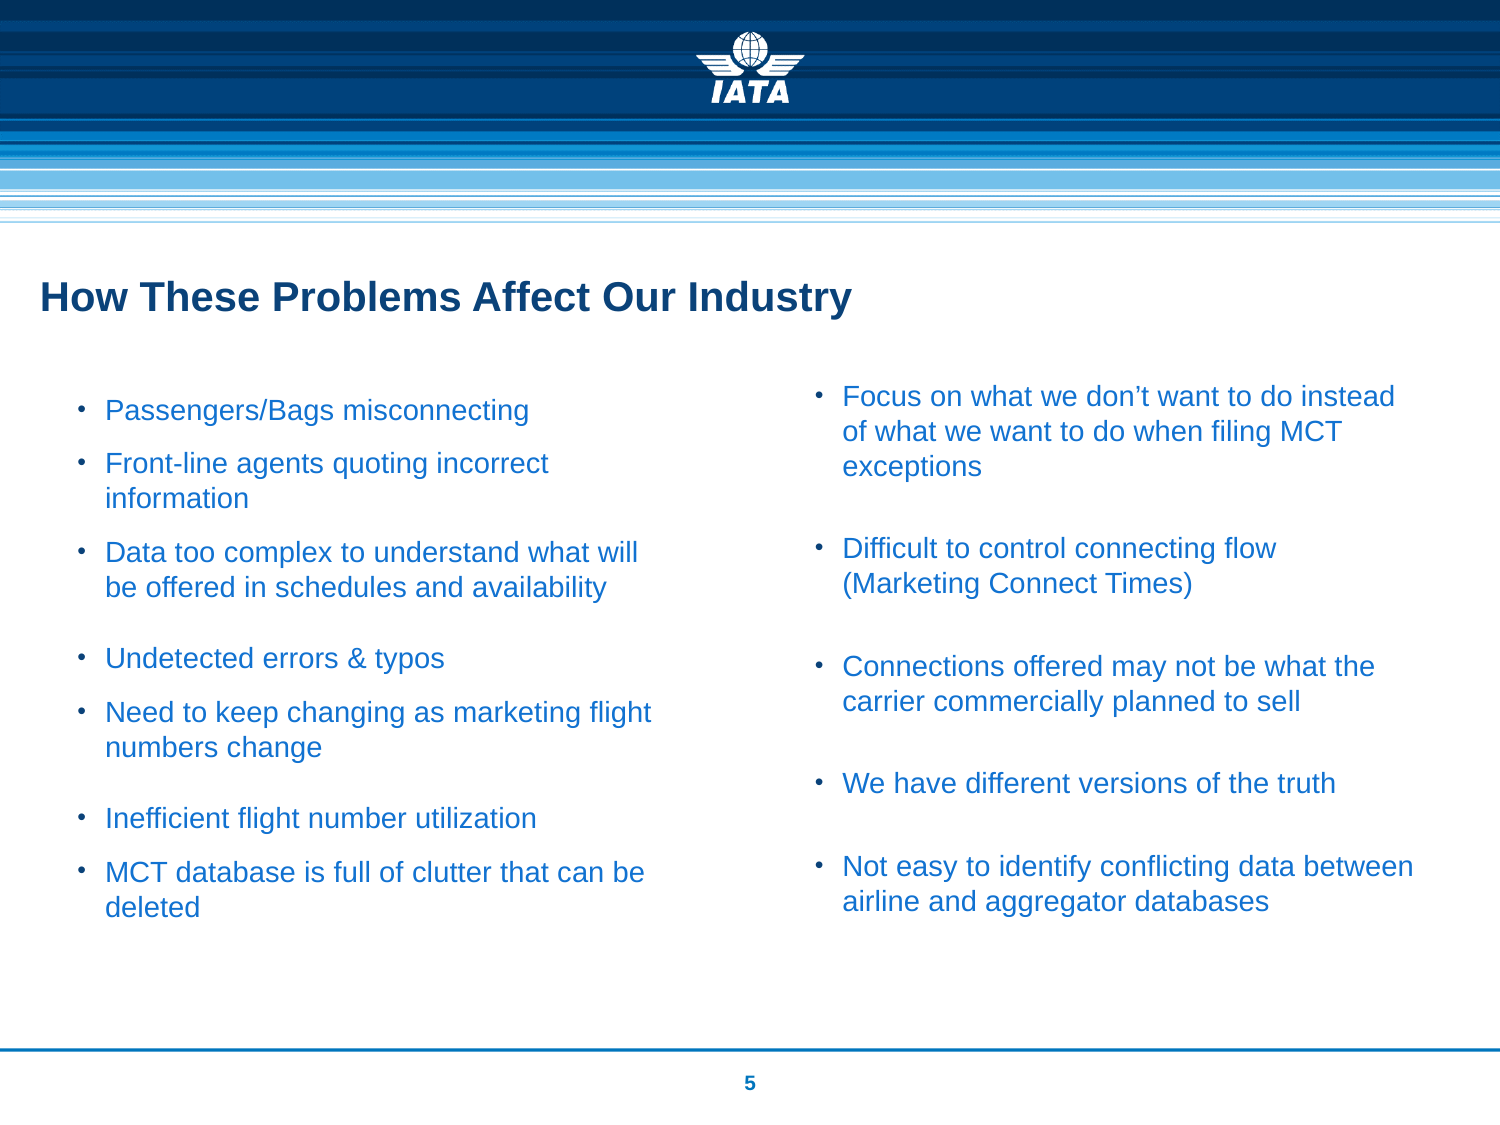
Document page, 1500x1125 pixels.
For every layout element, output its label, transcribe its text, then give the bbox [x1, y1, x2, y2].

text_box Focus on what we don’t want to do instead of what we want to do when filing MCT exceptions Difficult to control connecting flow (Marketing Connect Times) Connections offered may not be what the carrier commercially planned to sell We have different versions of the truth Not easy to identify conflicting data between airline and aggregator databases [800, 370, 1438, 925]
slide_number 5 [650, 1062, 850, 1100]
title How These Problems Affect Our Industry [24, 262, 1375, 329]
list Passengers/Bags misconnecting Front-line agents quoting incorrect information Data too complex to understand what will be offered in schedules and availability Undetected errors & typos Need to keep changing as marketing flight numbers change Inefficient flight number utilization MCT database is full of clutter that can be deleted [62, 365, 675, 966]
picture [0, 0, 1500, 149]
picture [0, 152, 1500, 223]
